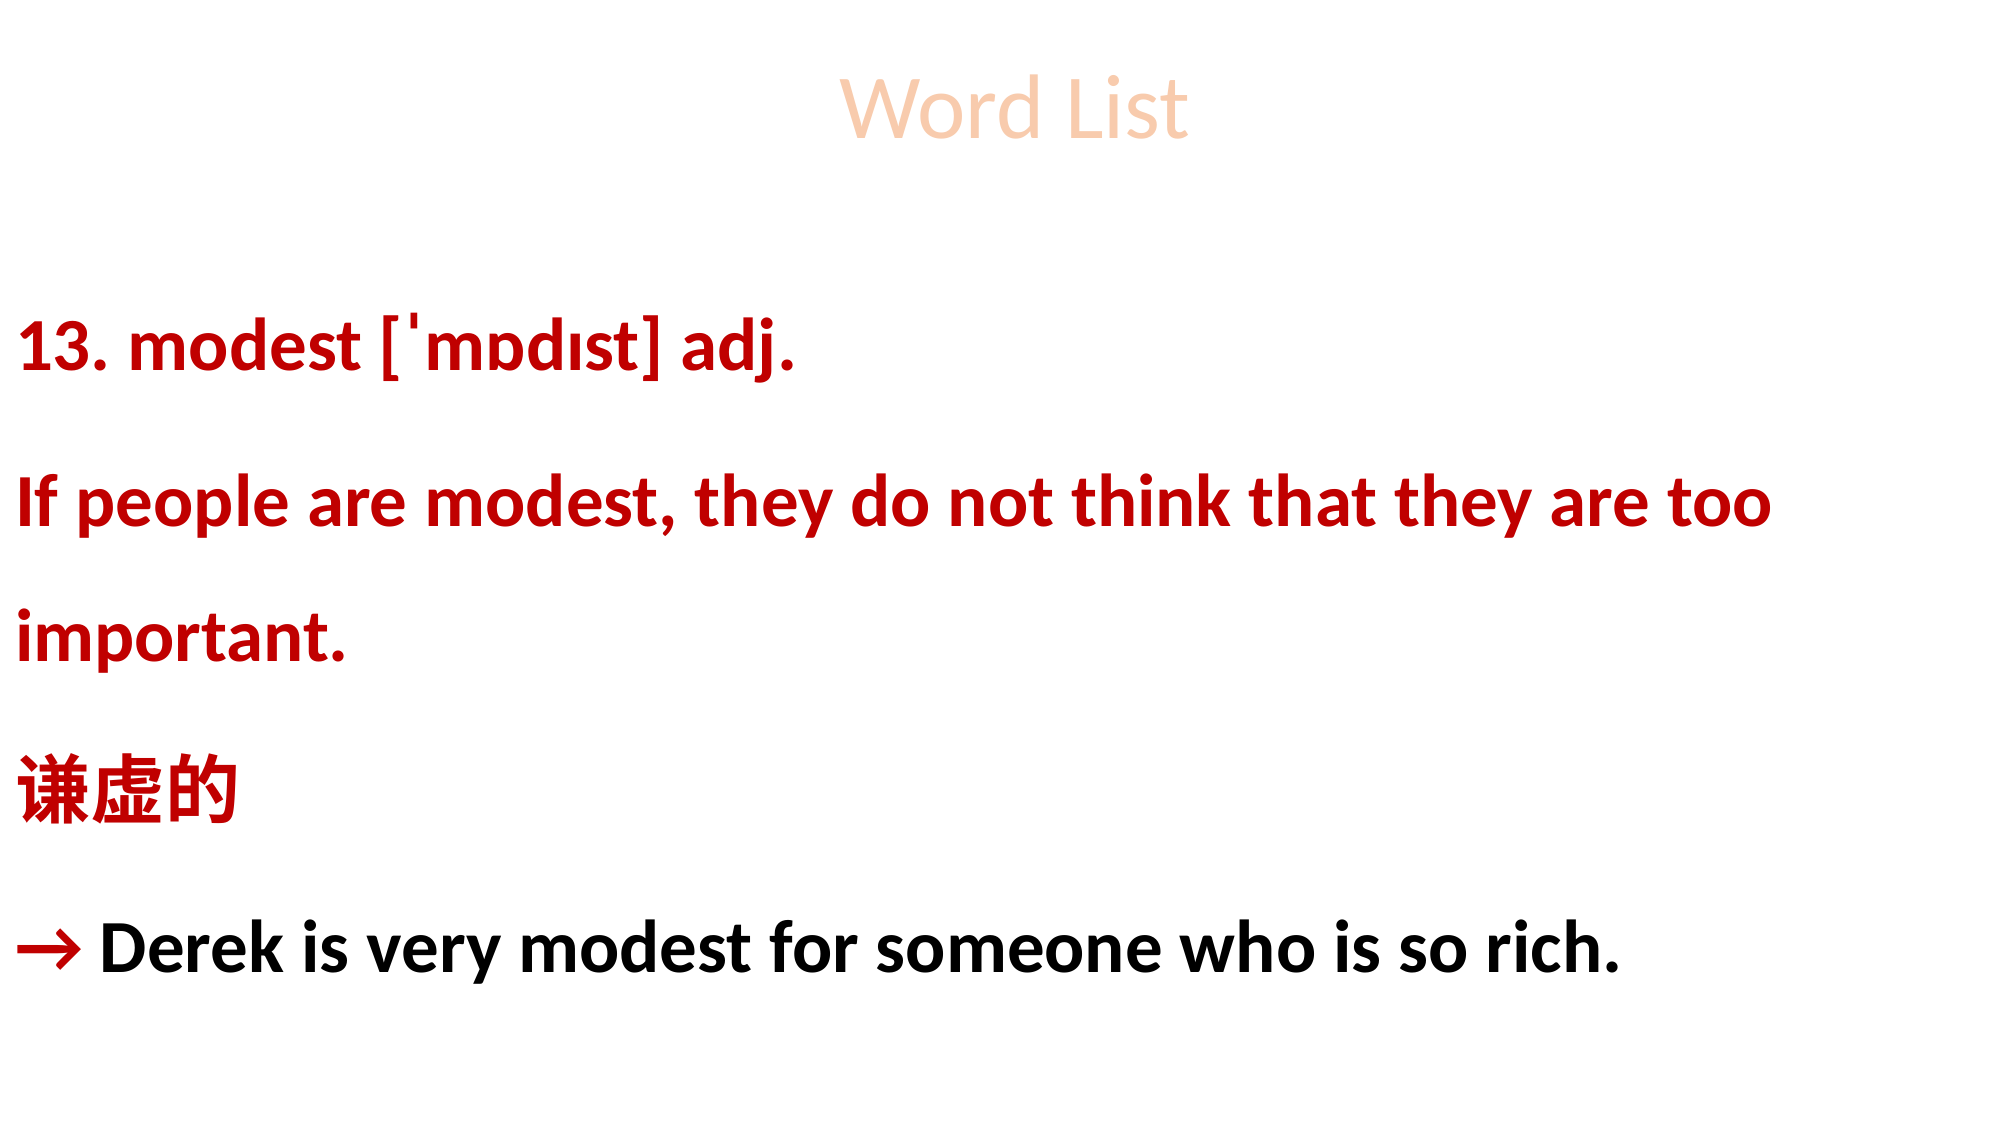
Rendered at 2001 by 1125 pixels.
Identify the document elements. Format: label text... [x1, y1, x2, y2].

title Word List [152, 0, 1878, 218]
list 13. modest [ˈmɒdɪst] adj. If people are modest, they do not think that they are too important. 谦虚的 → Derek is very modest for someone who is so rich. [0, 242, 1983, 957]
